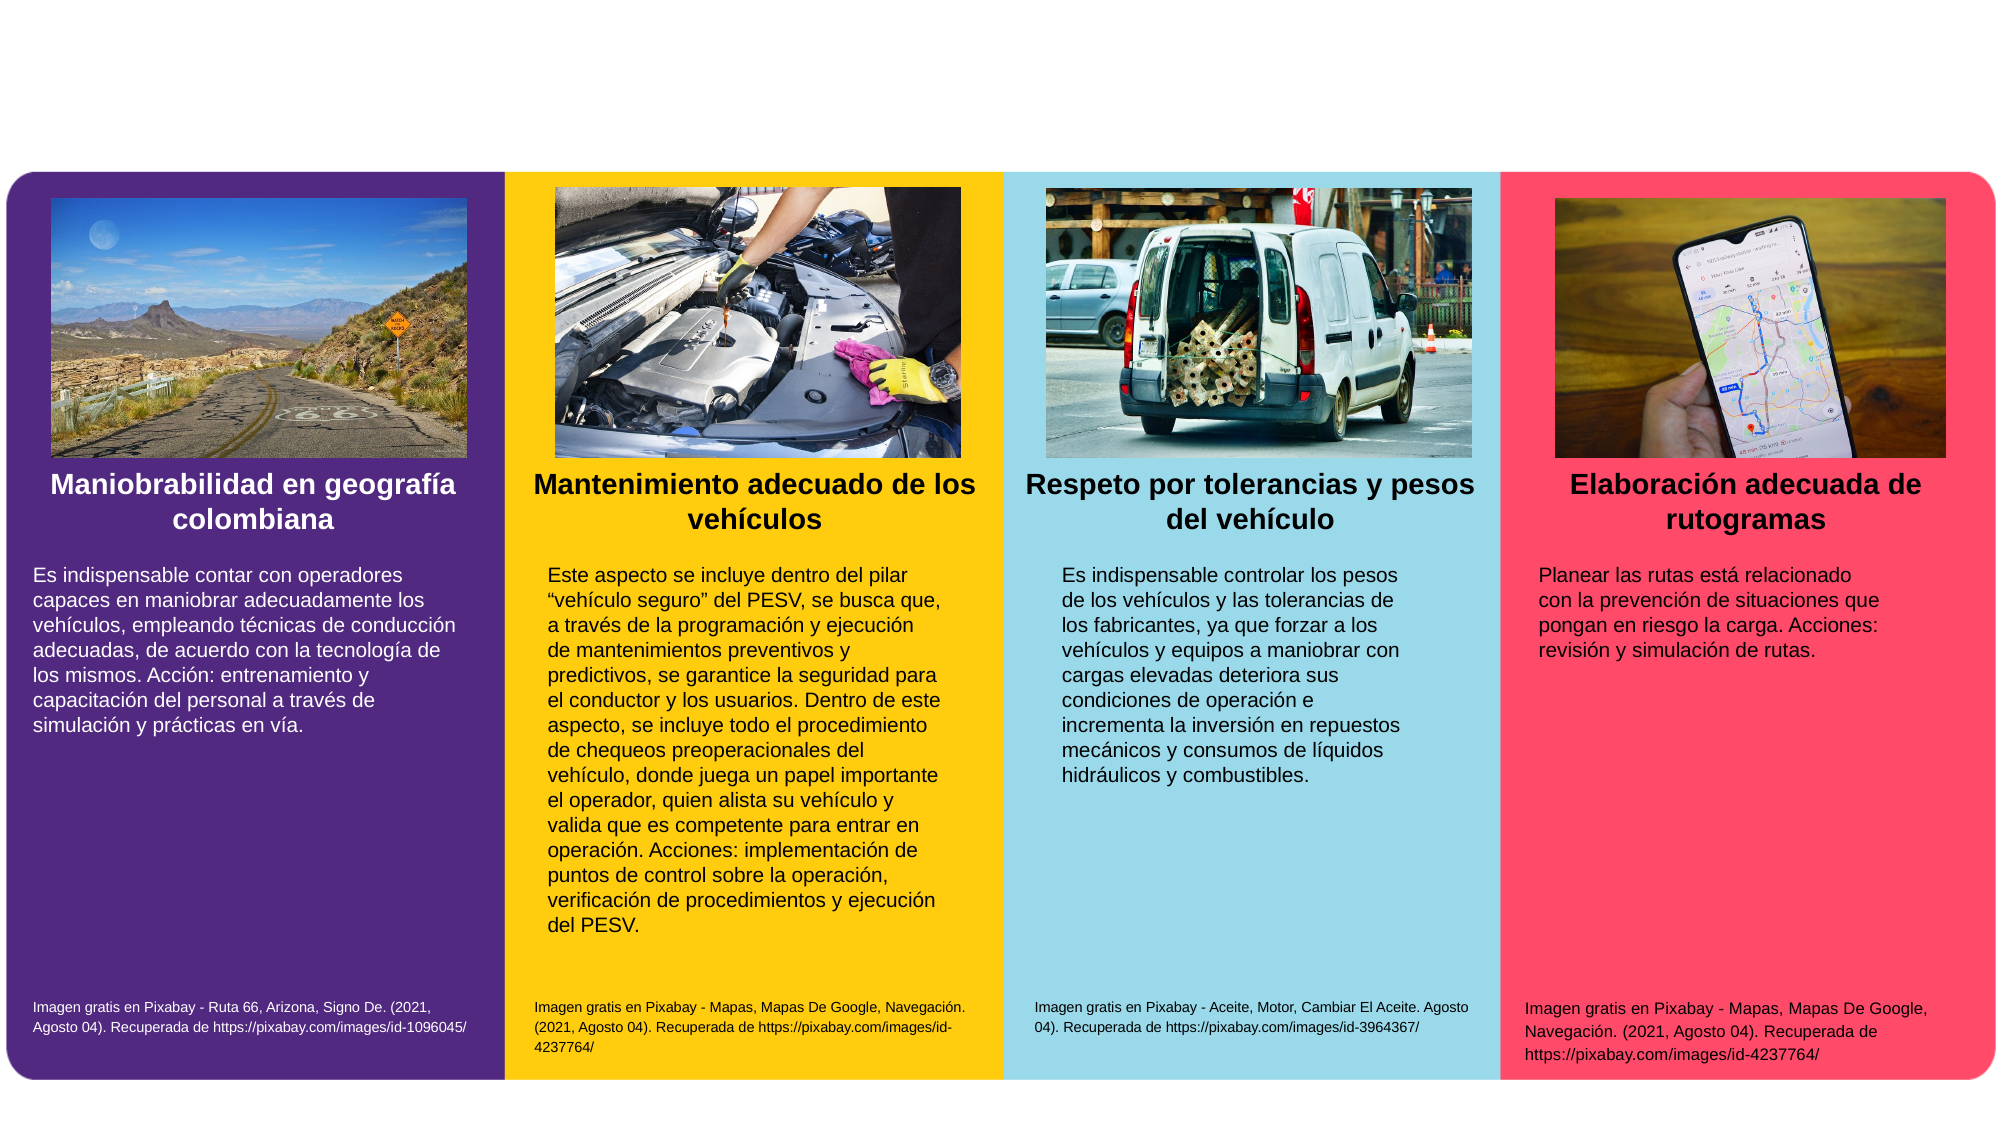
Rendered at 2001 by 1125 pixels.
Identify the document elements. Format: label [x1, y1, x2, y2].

picture [0, 166, 2000, 1090]
